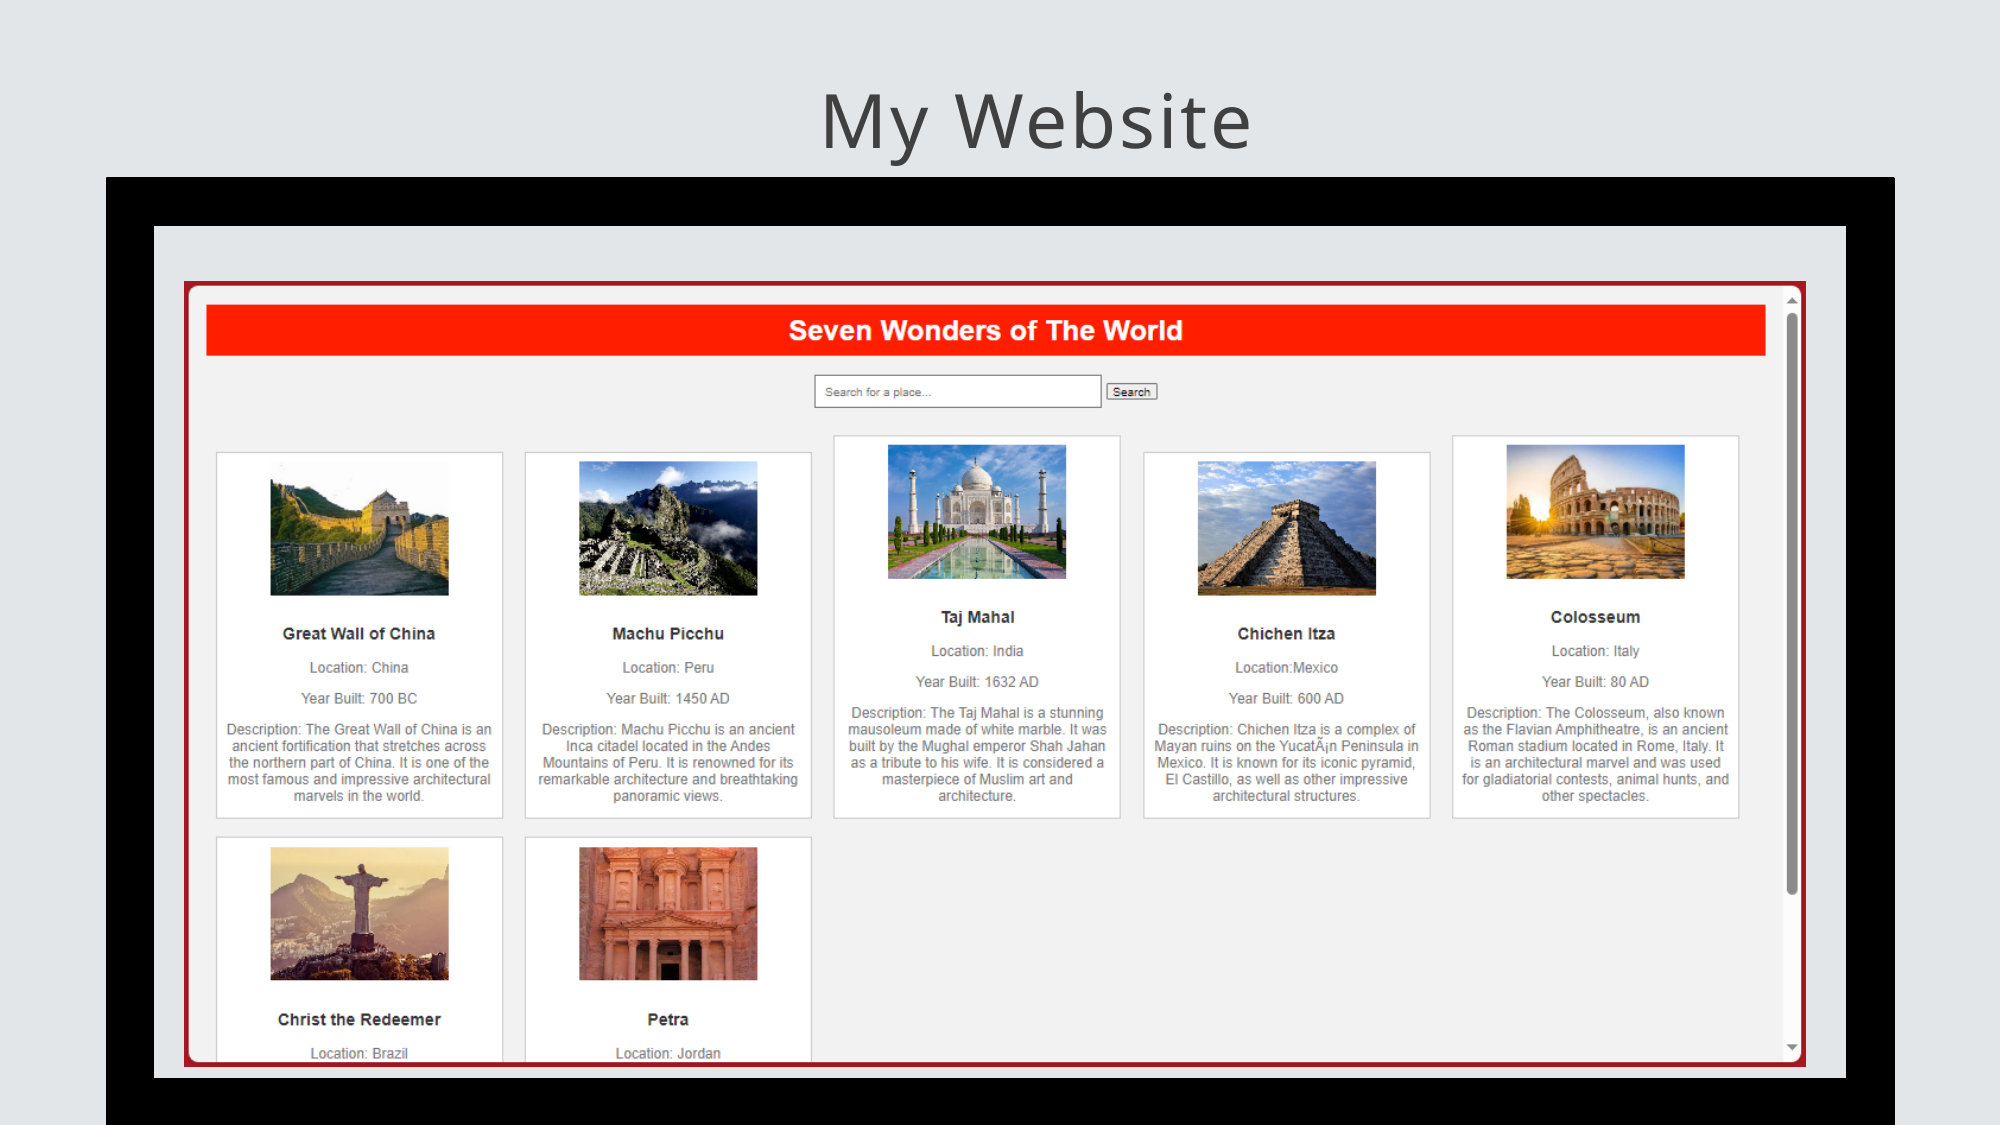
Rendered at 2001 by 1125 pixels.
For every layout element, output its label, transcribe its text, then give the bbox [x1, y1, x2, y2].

title My Website [317, 22, 1756, 177]
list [184, 280, 1806, 1067]
text_box [106, 177, 1895, 1125]
